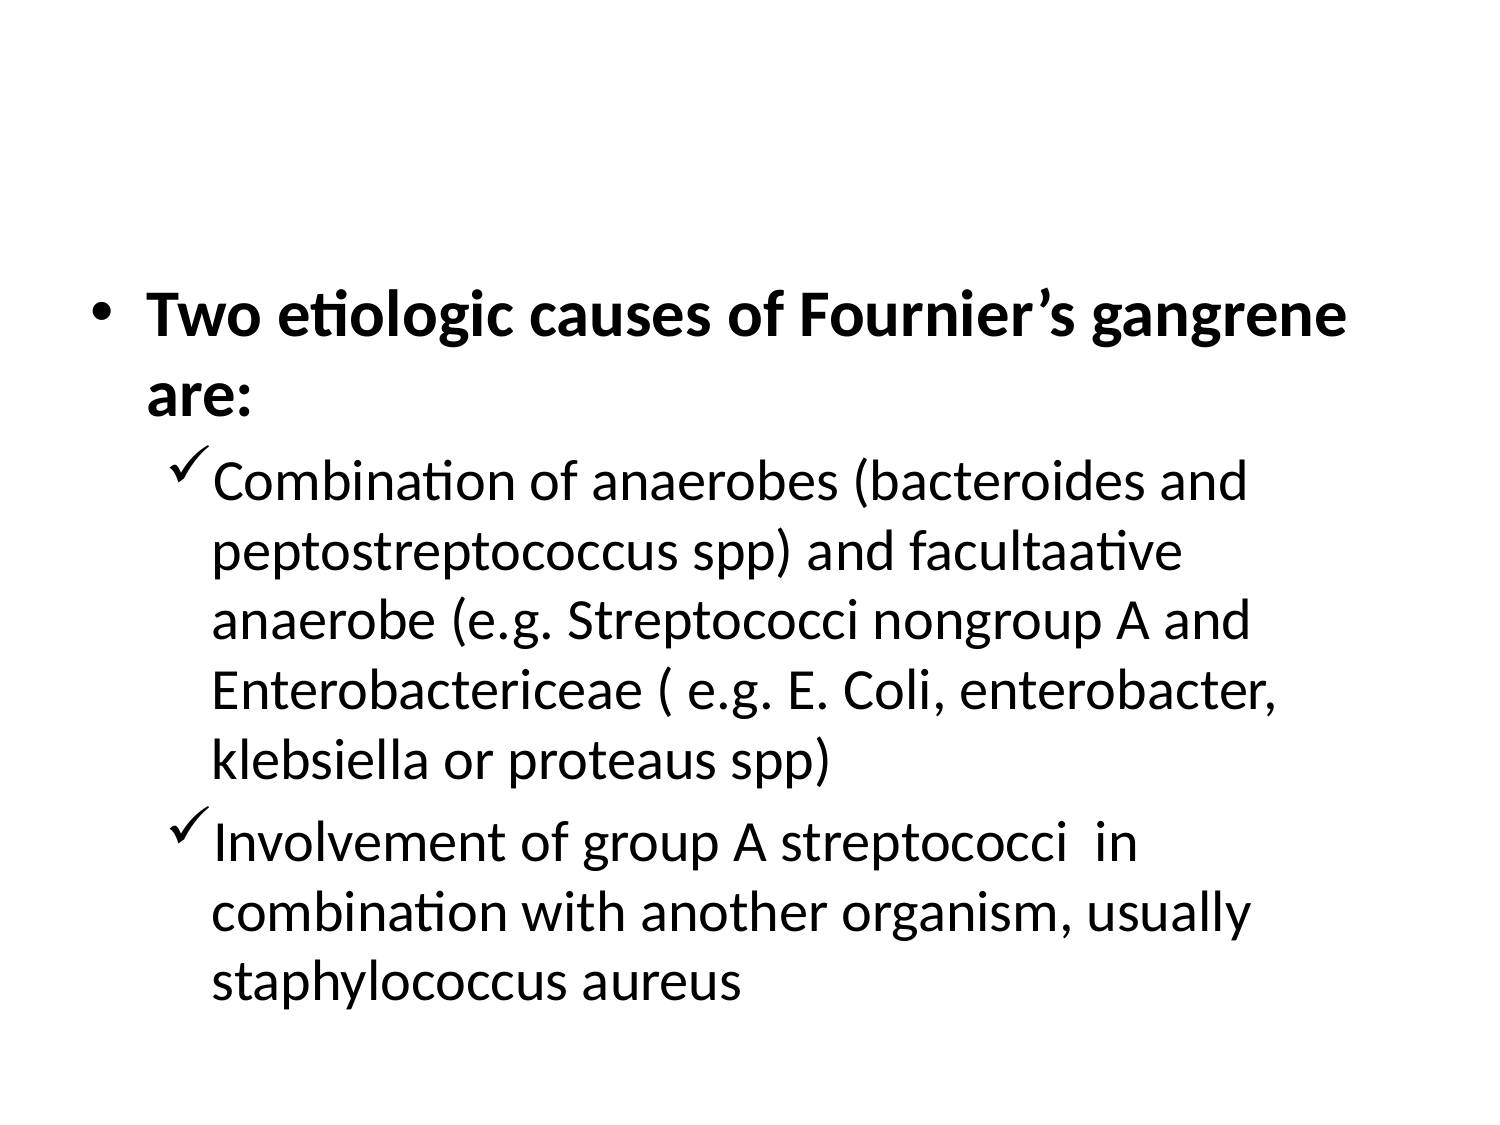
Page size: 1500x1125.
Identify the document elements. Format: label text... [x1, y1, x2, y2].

list Two etiologic causes of Fournier’s gangrene are: Combination of anaerobes (bacteroides and peptostreptococcus spp) and facultaative anaerobe (e.g. Streptococci nongroup A and Enterobactericeae ( e.g. E. Coli, enterobacter, klebsiella or proteaus spp) Involvement of group A streptococci in combination with another organism, usually staphylococcus aureus [75, 262, 1425, 1075]
